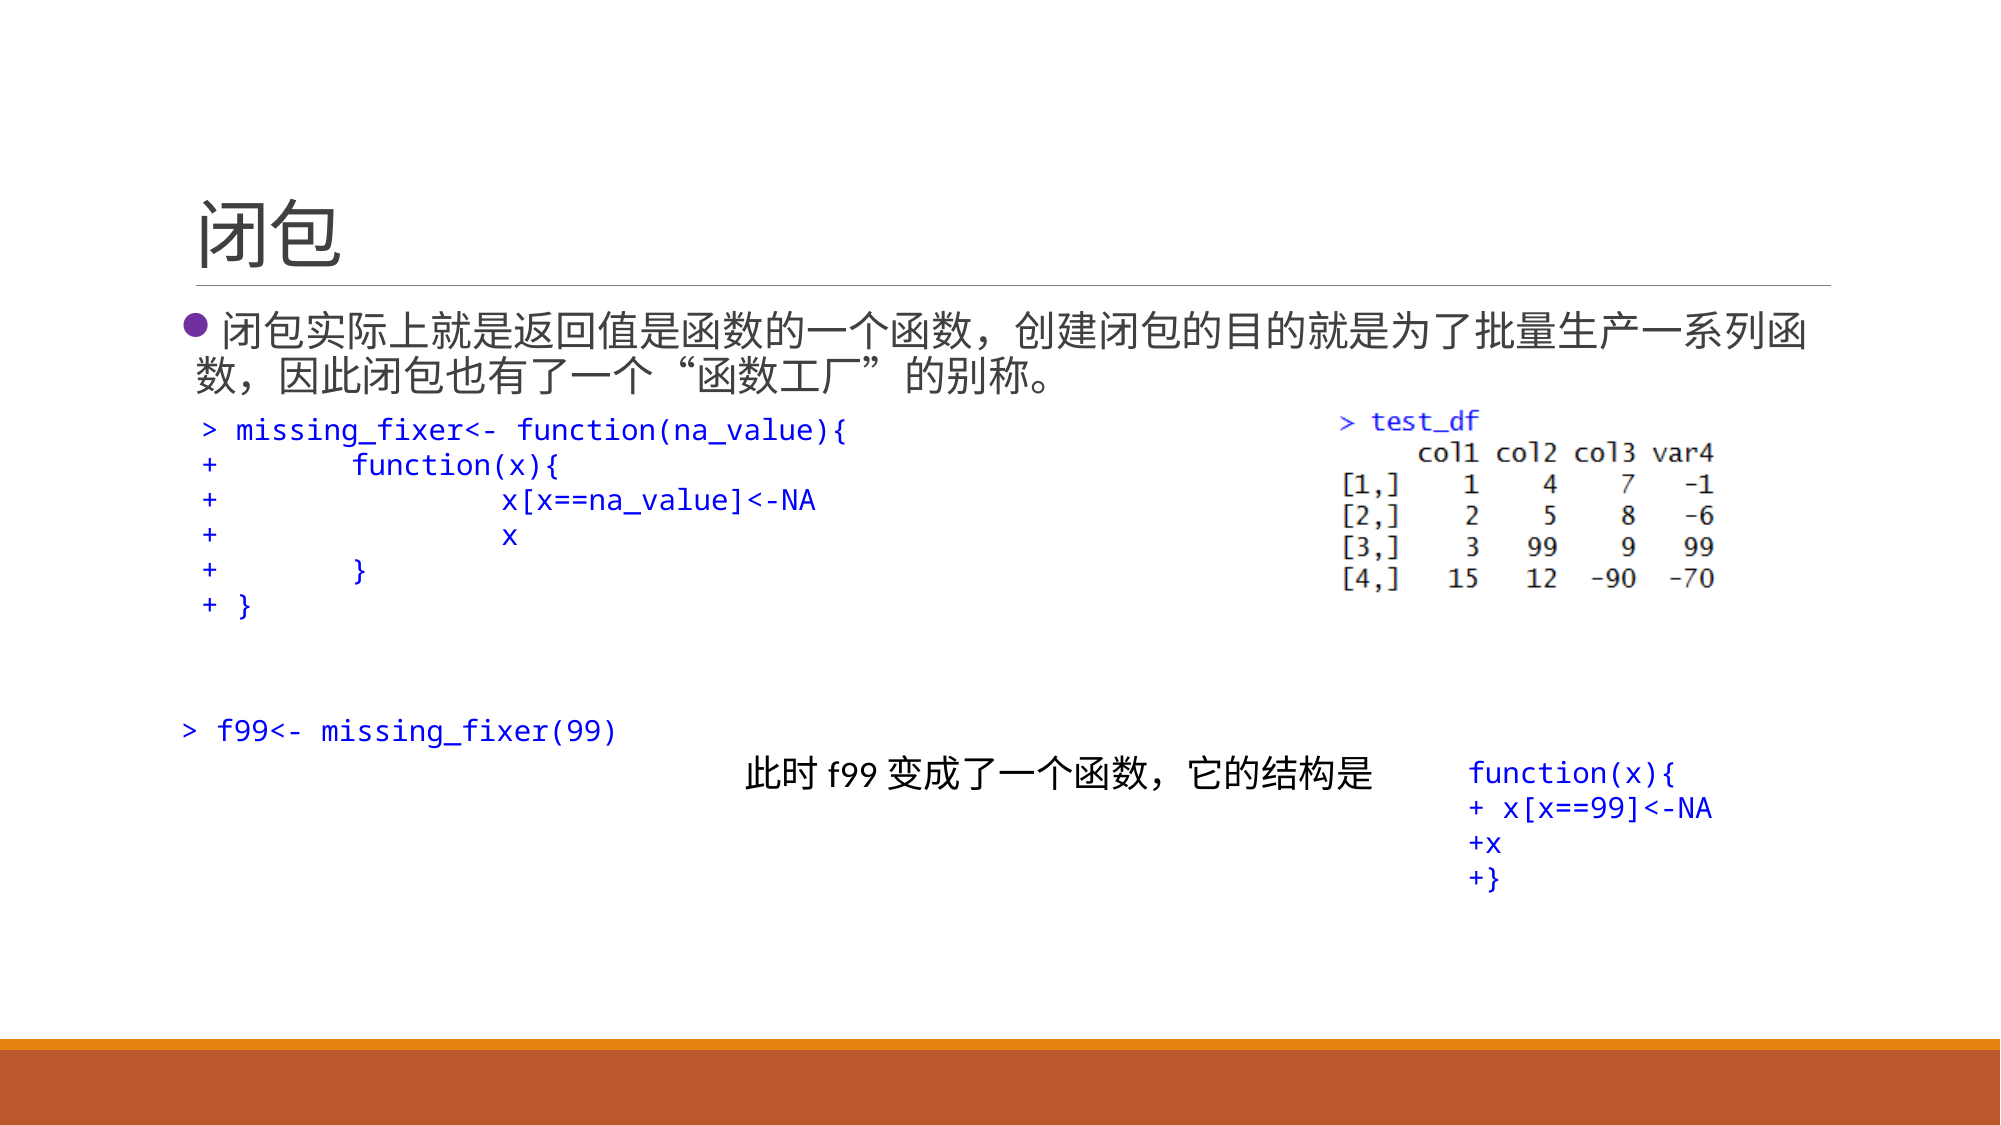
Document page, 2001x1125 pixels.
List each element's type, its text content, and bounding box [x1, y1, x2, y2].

title 闭包 [180, 47, 1830, 285]
text_box 此时f99变成了一个函数，它的结构是 [729, 742, 1389, 803]
picture [1334, 404, 1777, 606]
list 闭包实际上就是返回值是函数的一个函数，创建闭包的目的就是为了批量生产一系列函数，因此闭包也有了一个“函数工厂”的别称。 [180, 302, 1830, 963]
text_box function(x){ + x[x==99]<-NA +x +} [1452, 747, 1764, 902]
text_box > f99<- missing_fixer(99) [181, 712, 619, 748]
text_box > missing_fixer<- function(na_value){ + function(x){ + x[x==na_value]<-NA + x + } + } [201, 411, 867, 622]
